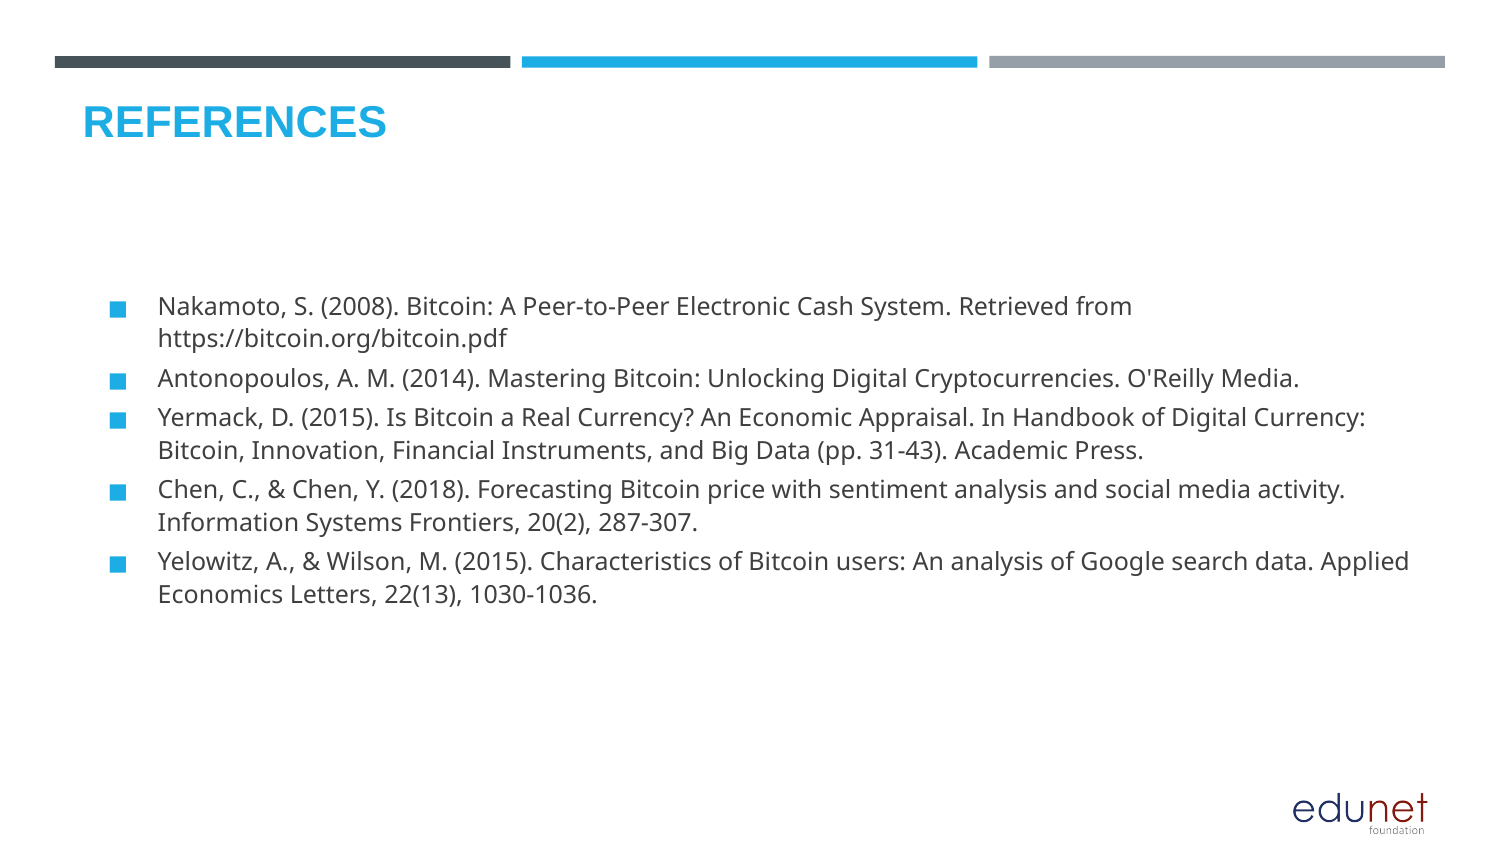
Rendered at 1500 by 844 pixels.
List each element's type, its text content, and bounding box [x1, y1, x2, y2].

picture [1290, 791, 1429, 837]
list Nakamoto, S. (2008). Bitcoin: A Peer-to-Peer Electronic Cash System. Retrieved from https://bitcoin.org/bitcoin.pdf Antonopoulos, A. M. (2014). Mastering Bitcoin: Unlocking Digital Cryptocurrencies. O'Reilly Media. Yermack, D. (2015). Is Bitcoin a Real Currency? An Economic Appraisal. In Handbook of Digital Currency: Bitcoin, Innovation, Financial Instruments, and Big Data (pp. 31-43). Academic Press. Chen, C., & Chen, Y. (2018). Forecasting Bitcoin price with sentiment analysis and social media activity. Information Systems Frontiers, 20(2), 287-307. Yelowitz, A., & Wilson, M. (2015). Characteristics of Bitcoin users: An analysis of Google search data. Applied Economics Letters, 22(13), 1030-1036. [71, 160, 1429, 736]
title REFERENCES [71, 86, 1429, 152]
